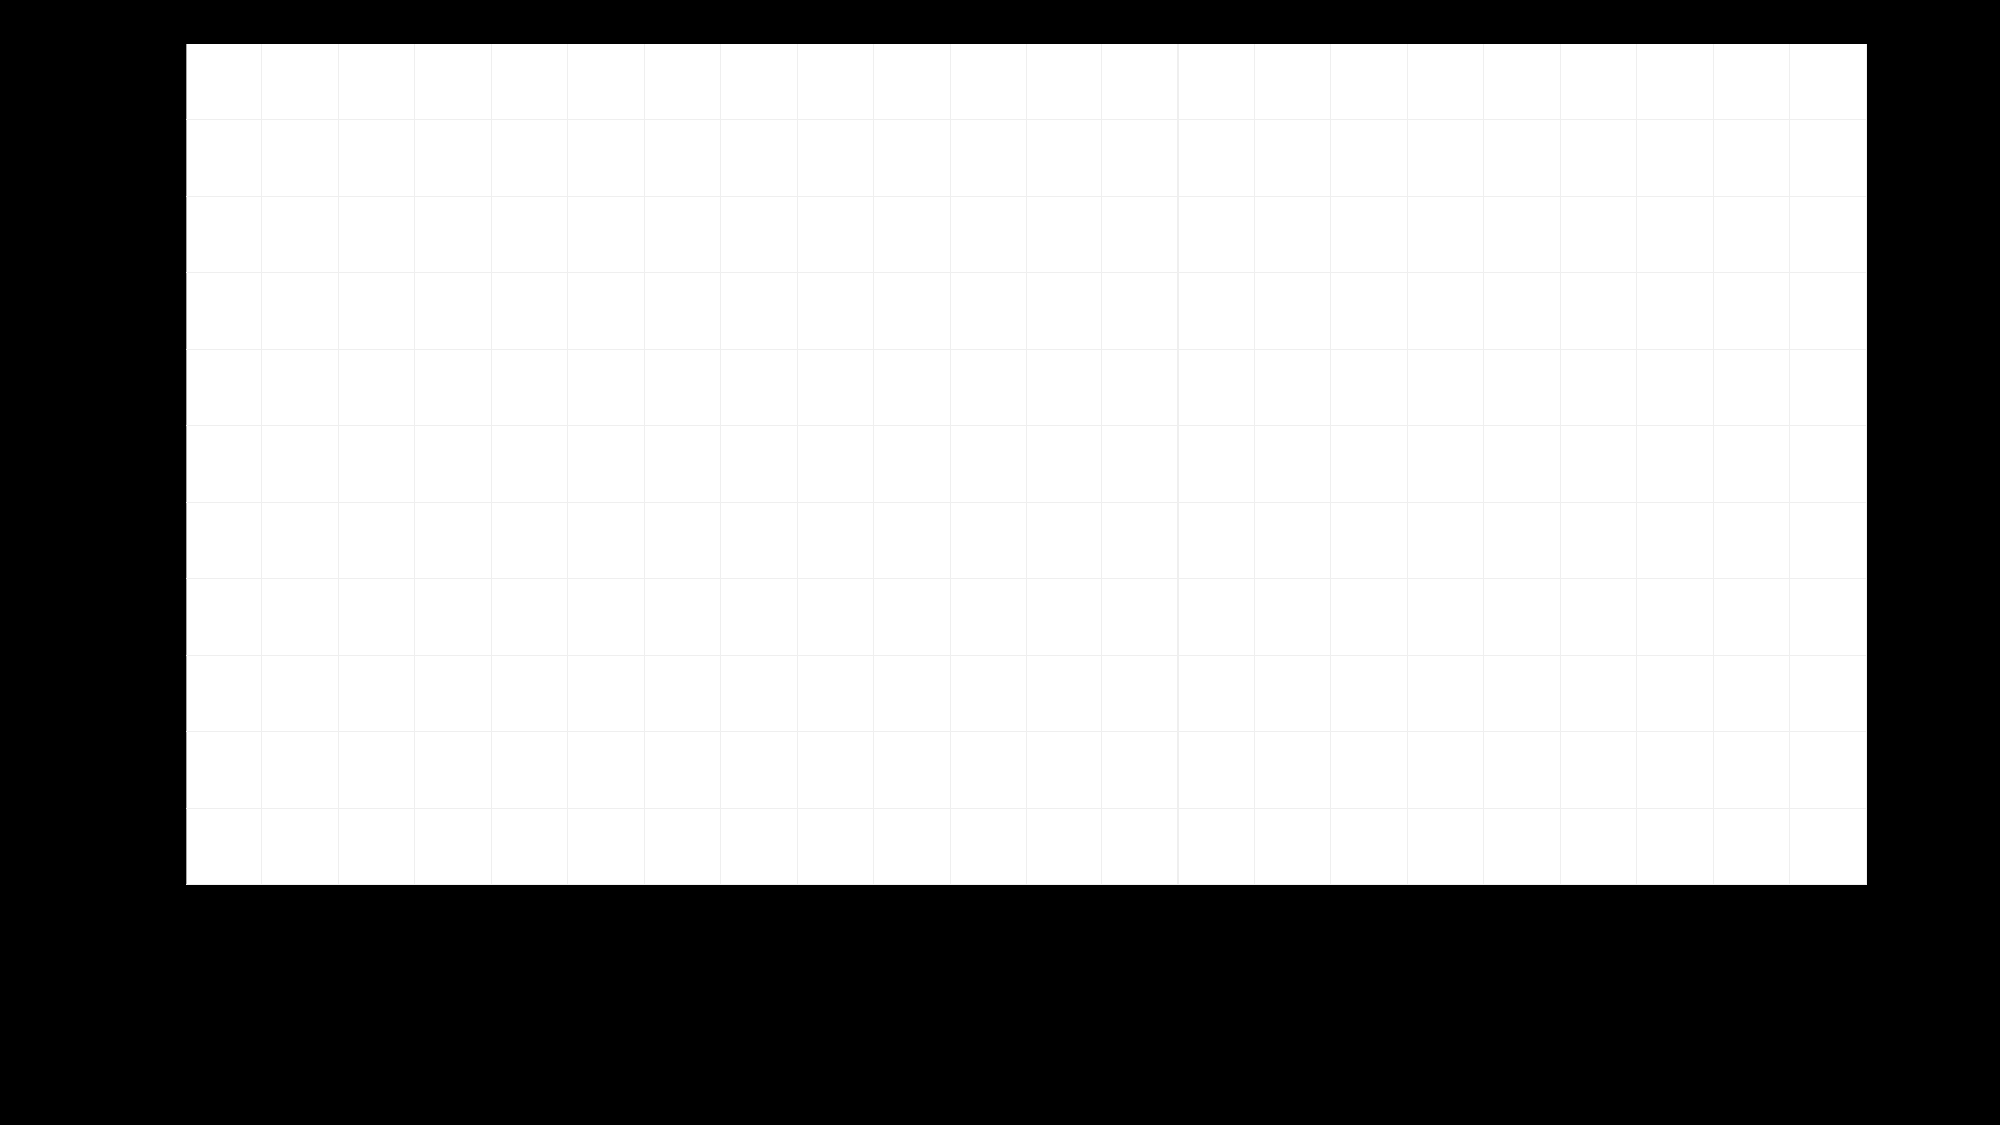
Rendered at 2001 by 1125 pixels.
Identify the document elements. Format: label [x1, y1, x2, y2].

text_box [186, 44, 1867, 885]
